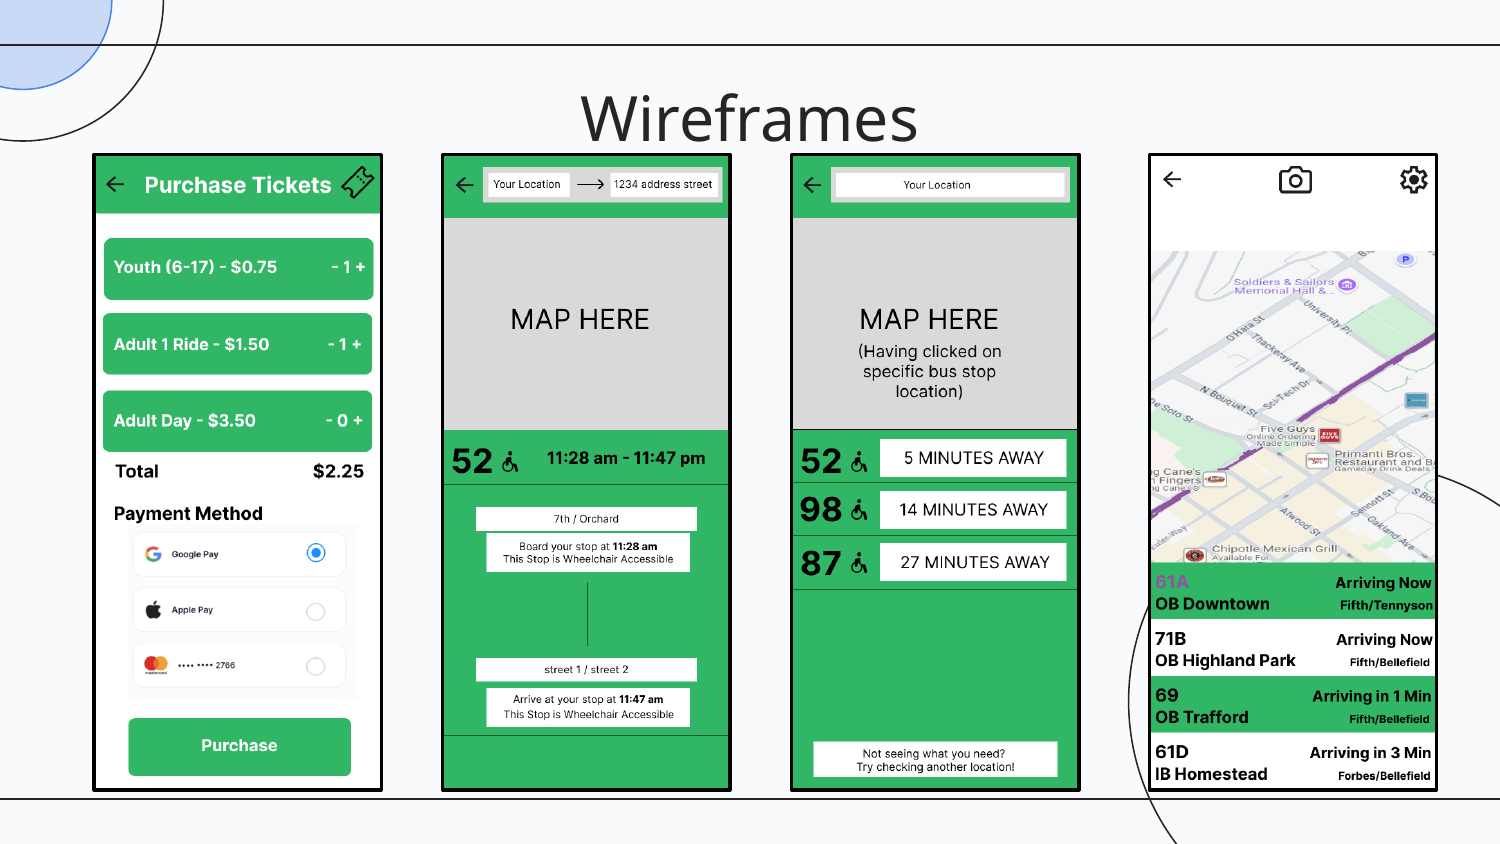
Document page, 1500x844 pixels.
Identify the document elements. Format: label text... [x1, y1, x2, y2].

picture [1150, 155, 1436, 789]
picture [792, 155, 1078, 789]
picture [444, 155, 729, 789]
picture [95, 155, 380, 789]
title Wireframes [118, 66, 1382, 167]
